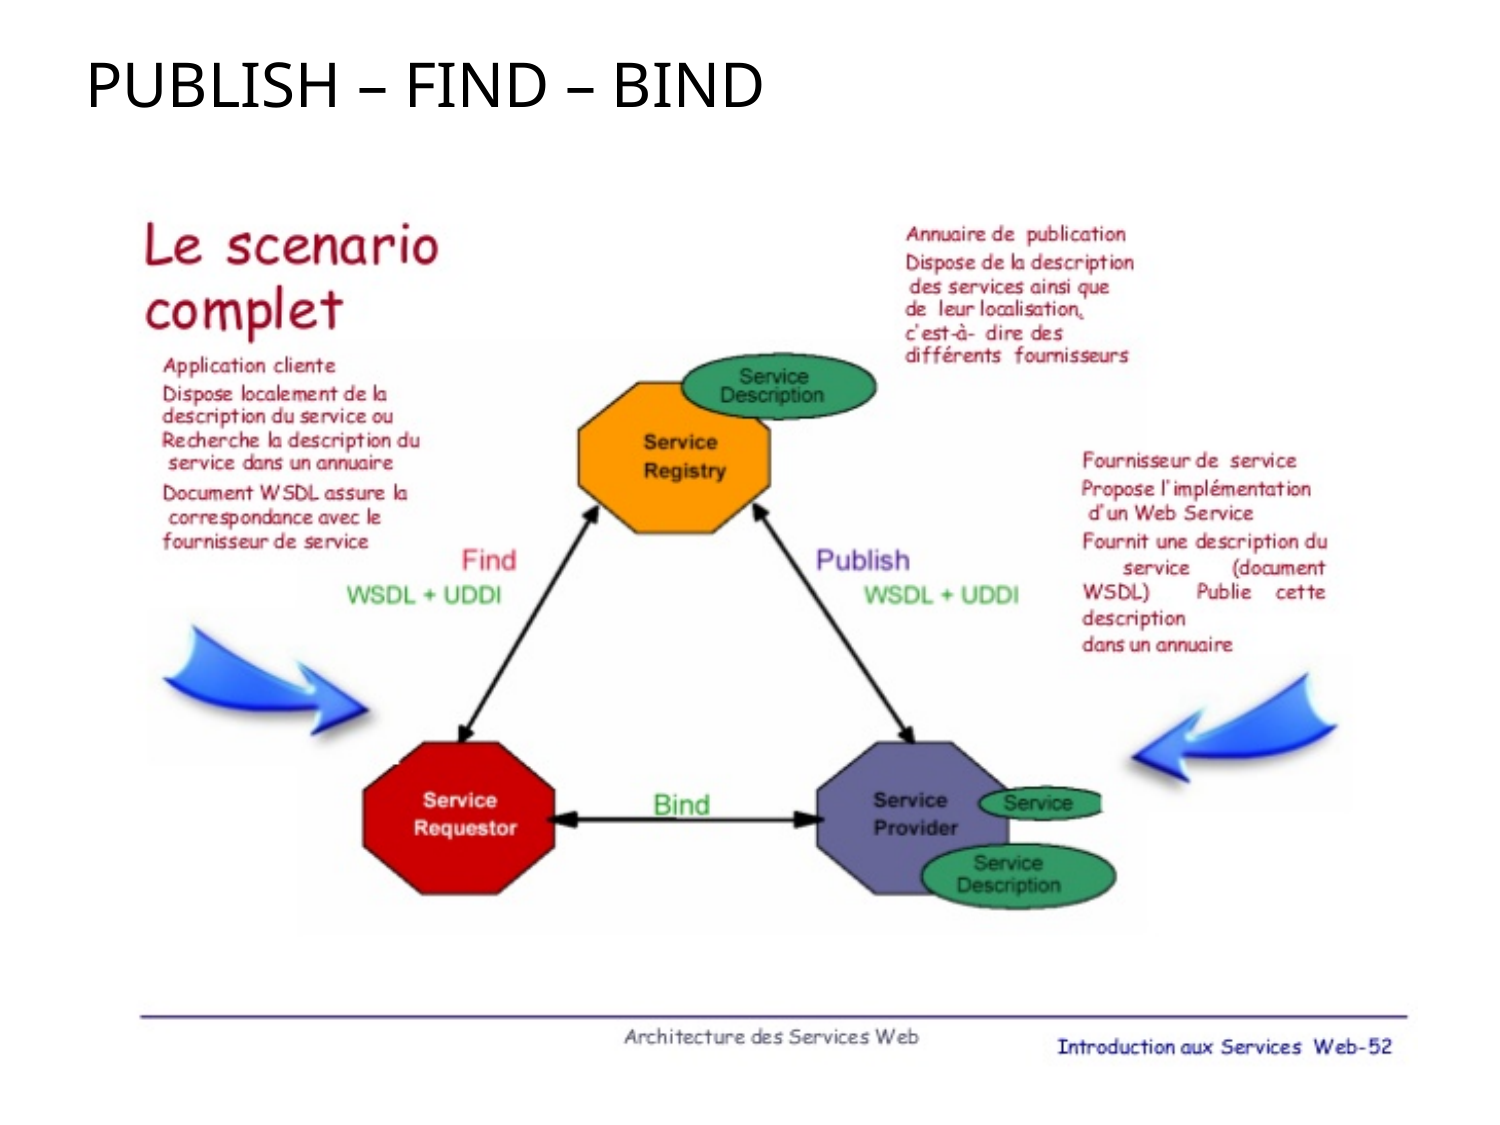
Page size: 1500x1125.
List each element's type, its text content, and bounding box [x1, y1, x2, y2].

picture [105, 128, 1418, 1125]
title PUBLISH – FIND – BIND [70, 46, 1421, 129]
